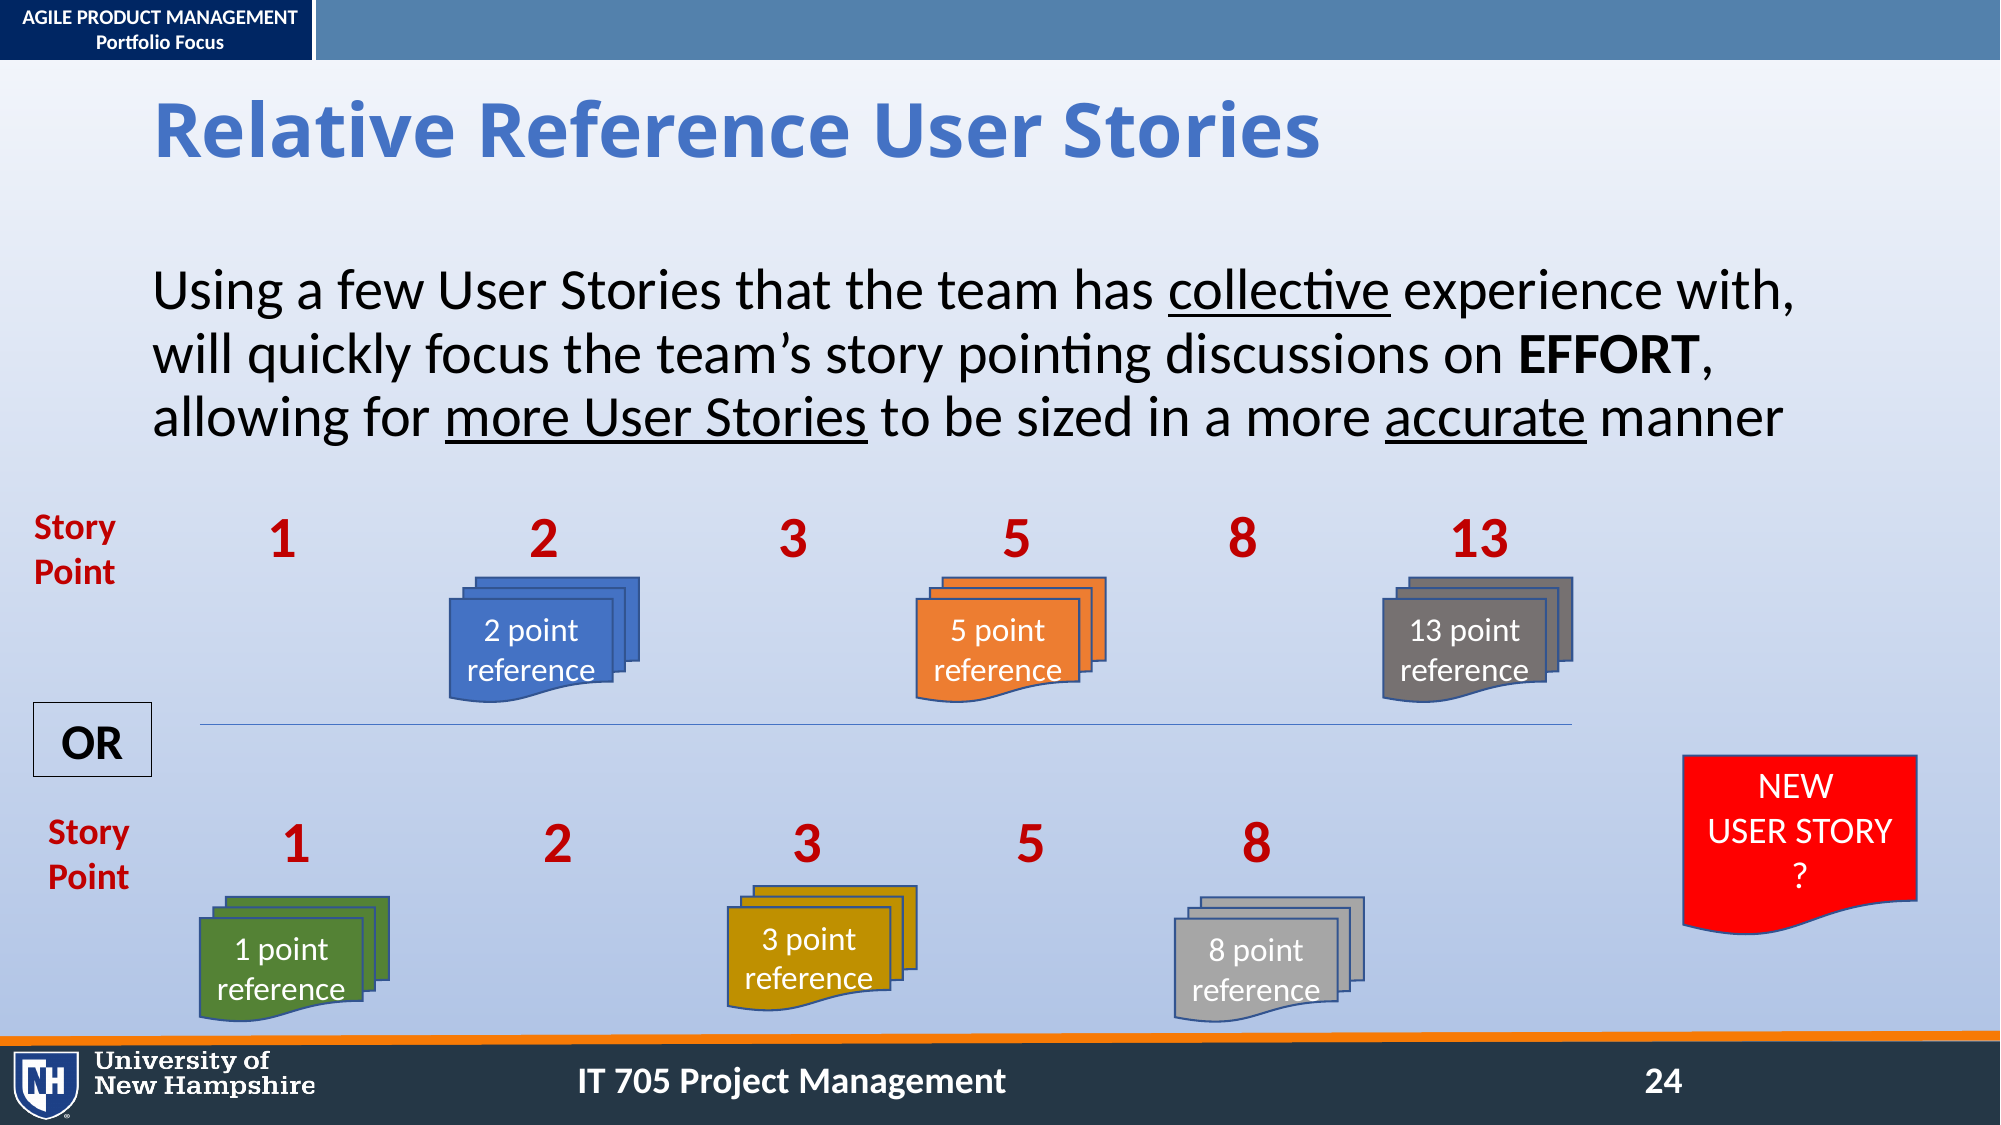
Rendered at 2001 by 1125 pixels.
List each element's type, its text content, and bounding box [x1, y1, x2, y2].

text_box 1 [252, 491, 295, 577]
text_box 3 [777, 796, 820, 882]
text_box Story Point [19, 494, 138, 600]
text_box OR [33, 702, 152, 777]
text_box 2 point reference [448, 576, 640, 703]
text_box 2 [515, 491, 557, 577]
text_box 8 [1227, 796, 1270, 882]
text_box Story Point [33, 799, 152, 905]
text_box 8 [1213, 491, 1256, 577]
text_box 8 point reference [1173, 896, 1365, 1023]
list Using a few User Stories that the team has collective experience with, will quickly focus the team’s story pointing discussions on EFFORT, allowing for more User Stories to be sized in a more accurate manner [137, 252, 1863, 459]
text_box 13 [1435, 491, 1534, 577]
text_box 1 point reference [198, 895, 390, 1023]
text_box 5 [1001, 796, 1044, 882]
text_box 2 [528, 796, 571, 882]
title Relative Reference User Stories [137, 59, 1863, 207]
text_box 5 point reference [915, 576, 1107, 703]
text_box 3 point reference [726, 885, 918, 1012]
text_box NEW USER STORY ? [1682, 754, 1918, 936]
text_box 3 [763, 491, 806, 577]
text_box 5 [987, 491, 1030, 577]
text_box 13 point reference [1382, 576, 1574, 703]
text_box 1 [266, 796, 309, 882]
